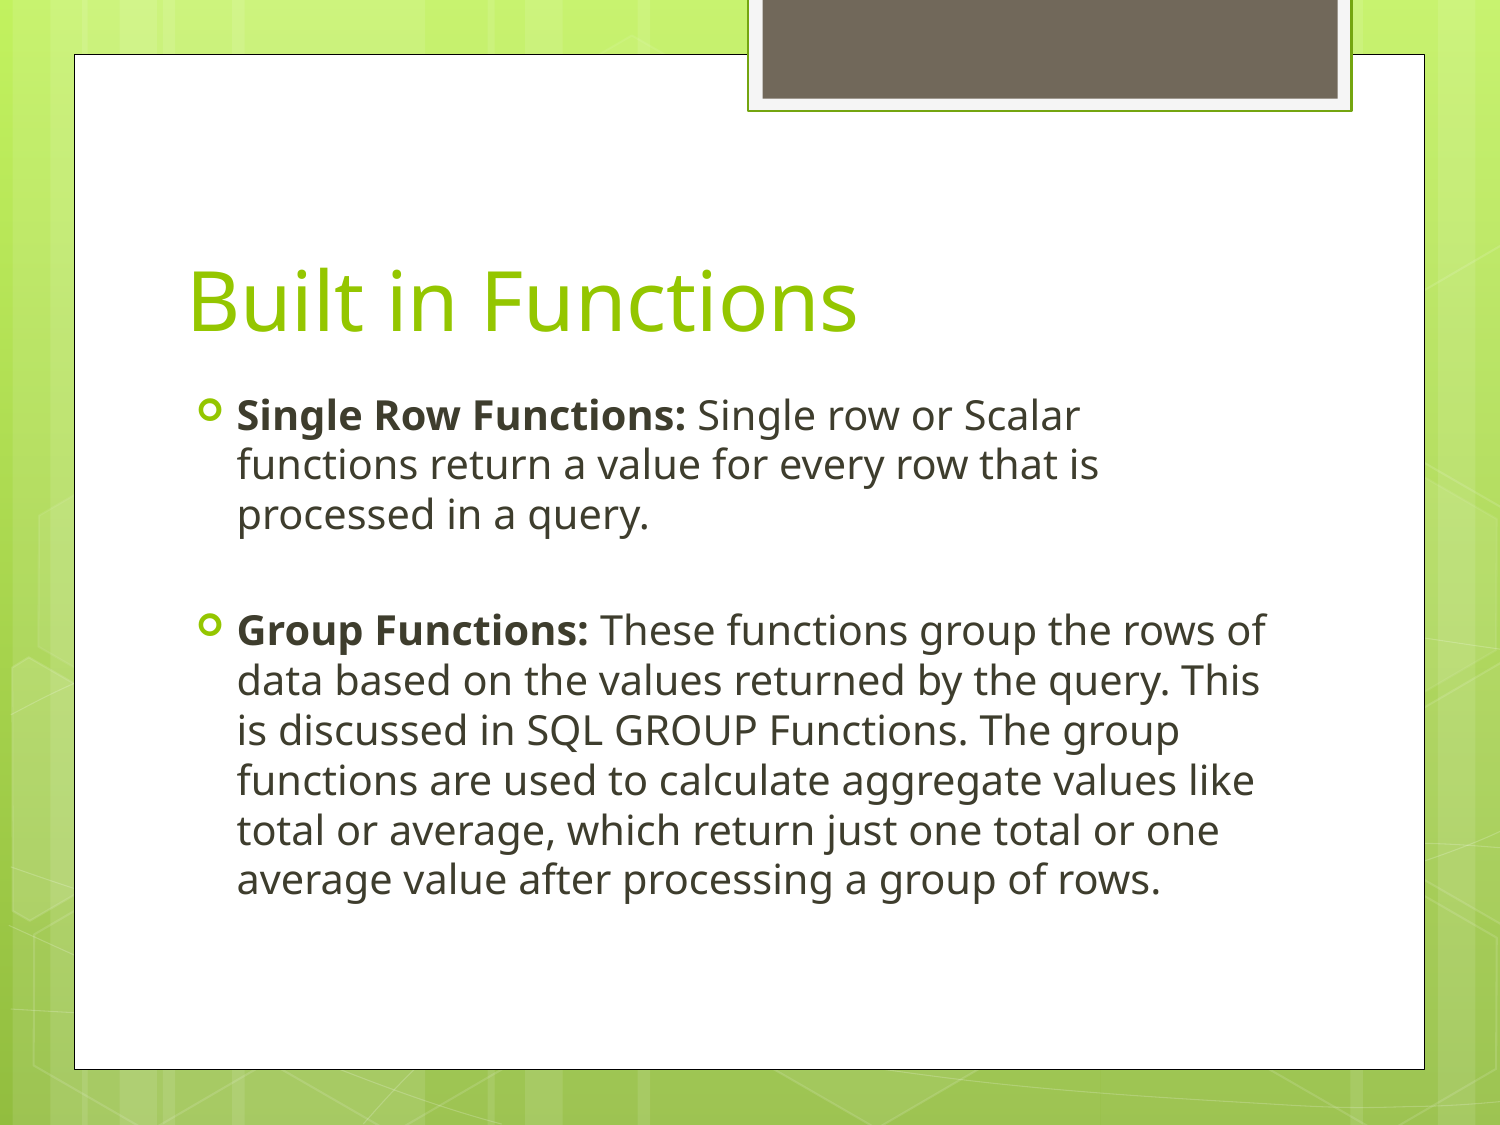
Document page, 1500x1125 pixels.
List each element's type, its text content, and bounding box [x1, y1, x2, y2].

list Single Row Functions: Single row or Scalar functions return a value for every row that is processed in a query. Group Functions: These functions group the rows of data based on the values returned by the query. This is discussed in SQL GROUP Functions. The group functions are used to calculate aggregate values like total or average, which return just one total or one average value after processing a group of rows. [171, 381, 1283, 957]
title Built in Functions [171, 168, 1324, 357]
